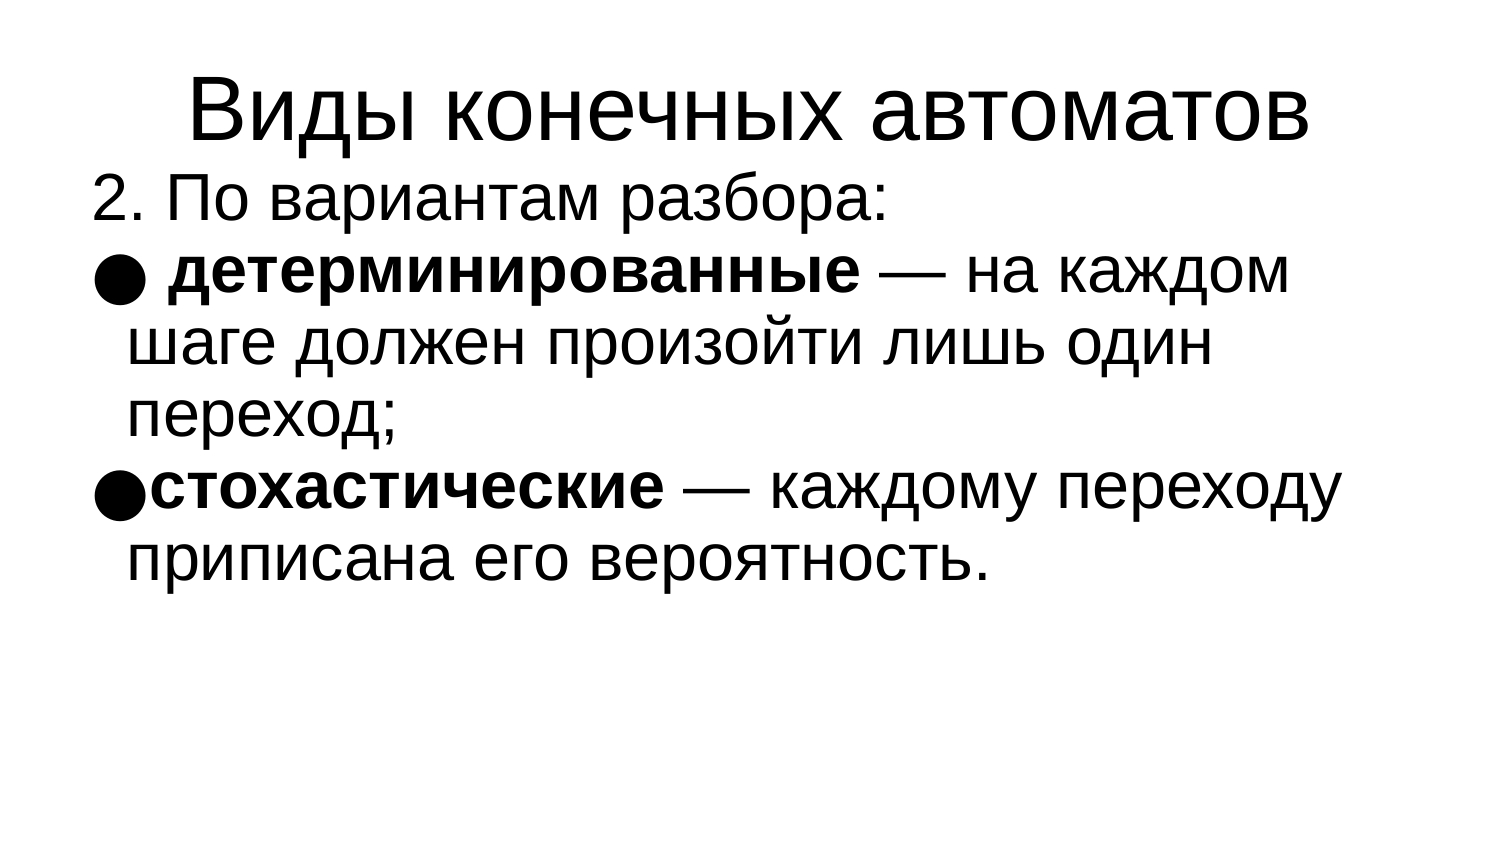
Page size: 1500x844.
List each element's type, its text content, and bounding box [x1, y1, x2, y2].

text_box 2. По вариантам разбора: детерминированные — на каждом шаге должен произойти лишь один переход; стохастические — каждому переходу приписана его вероятность. [76, 156, 1427, 753]
text_box Виды конечных автоматов [74, 33, 1425, 175]
